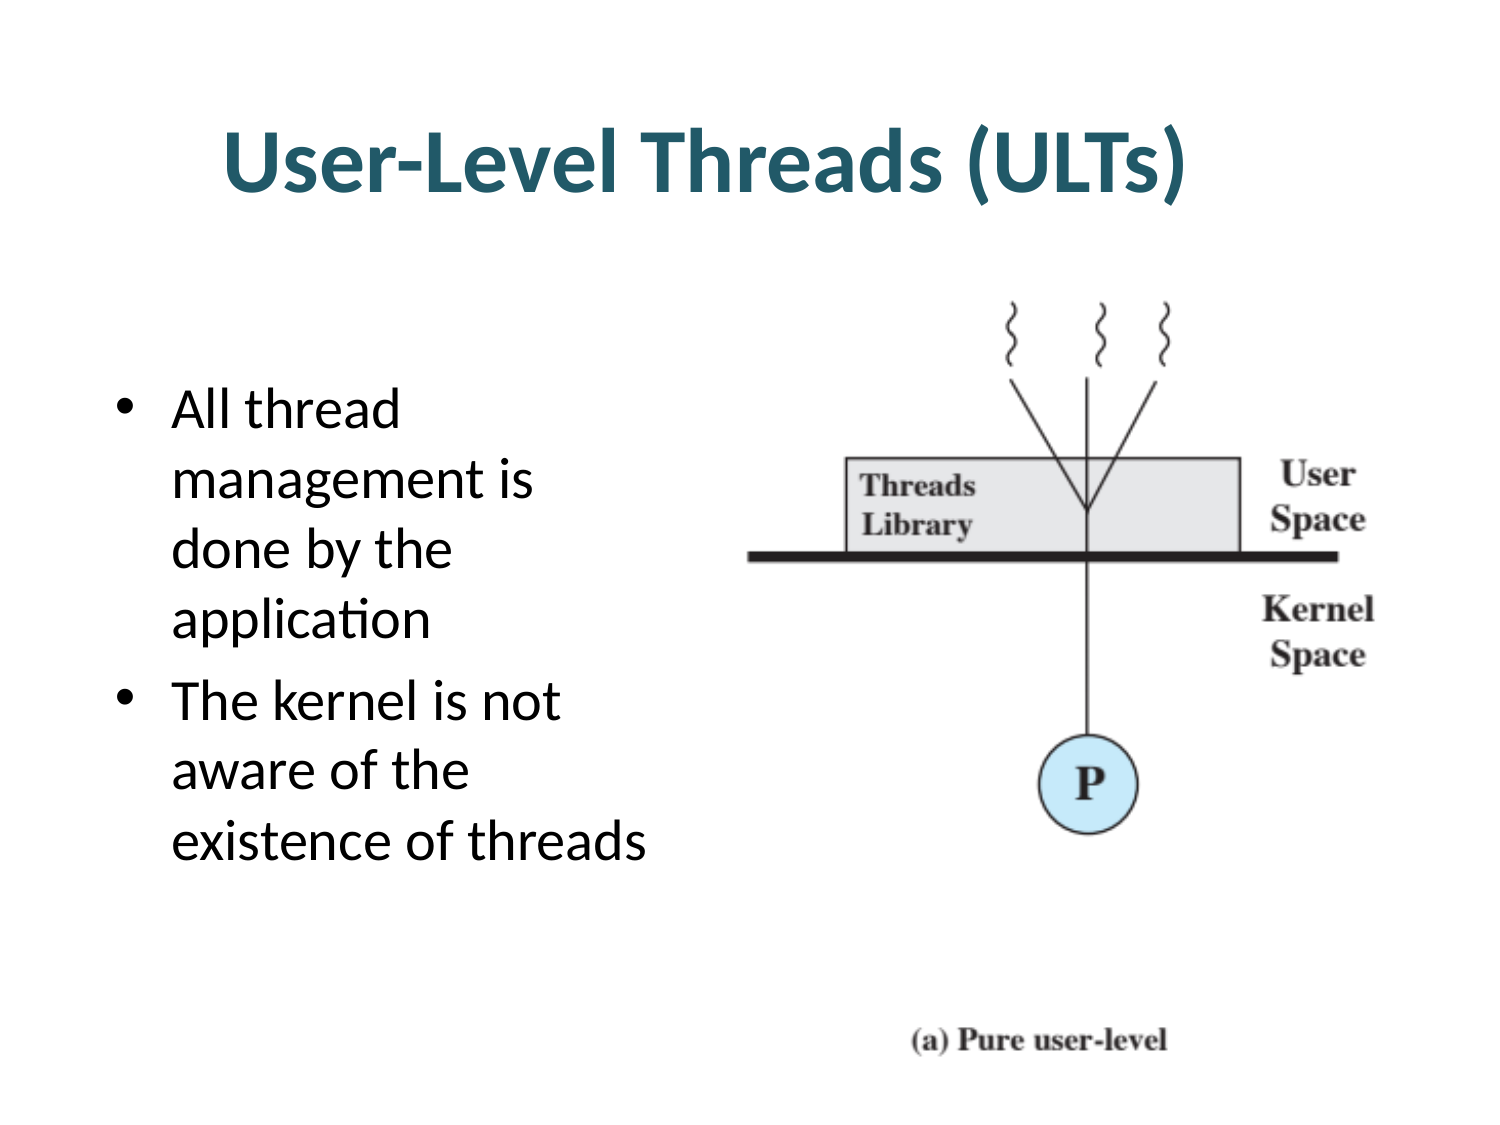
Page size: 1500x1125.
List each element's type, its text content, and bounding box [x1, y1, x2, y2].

picture [699, 187, 1388, 1092]
title User-Level Threads (ULTs) [0, 62, 1413, 250]
list All thread management is done by the application The kernel is not aware of the existence of threads [99, 362, 675, 1125]
